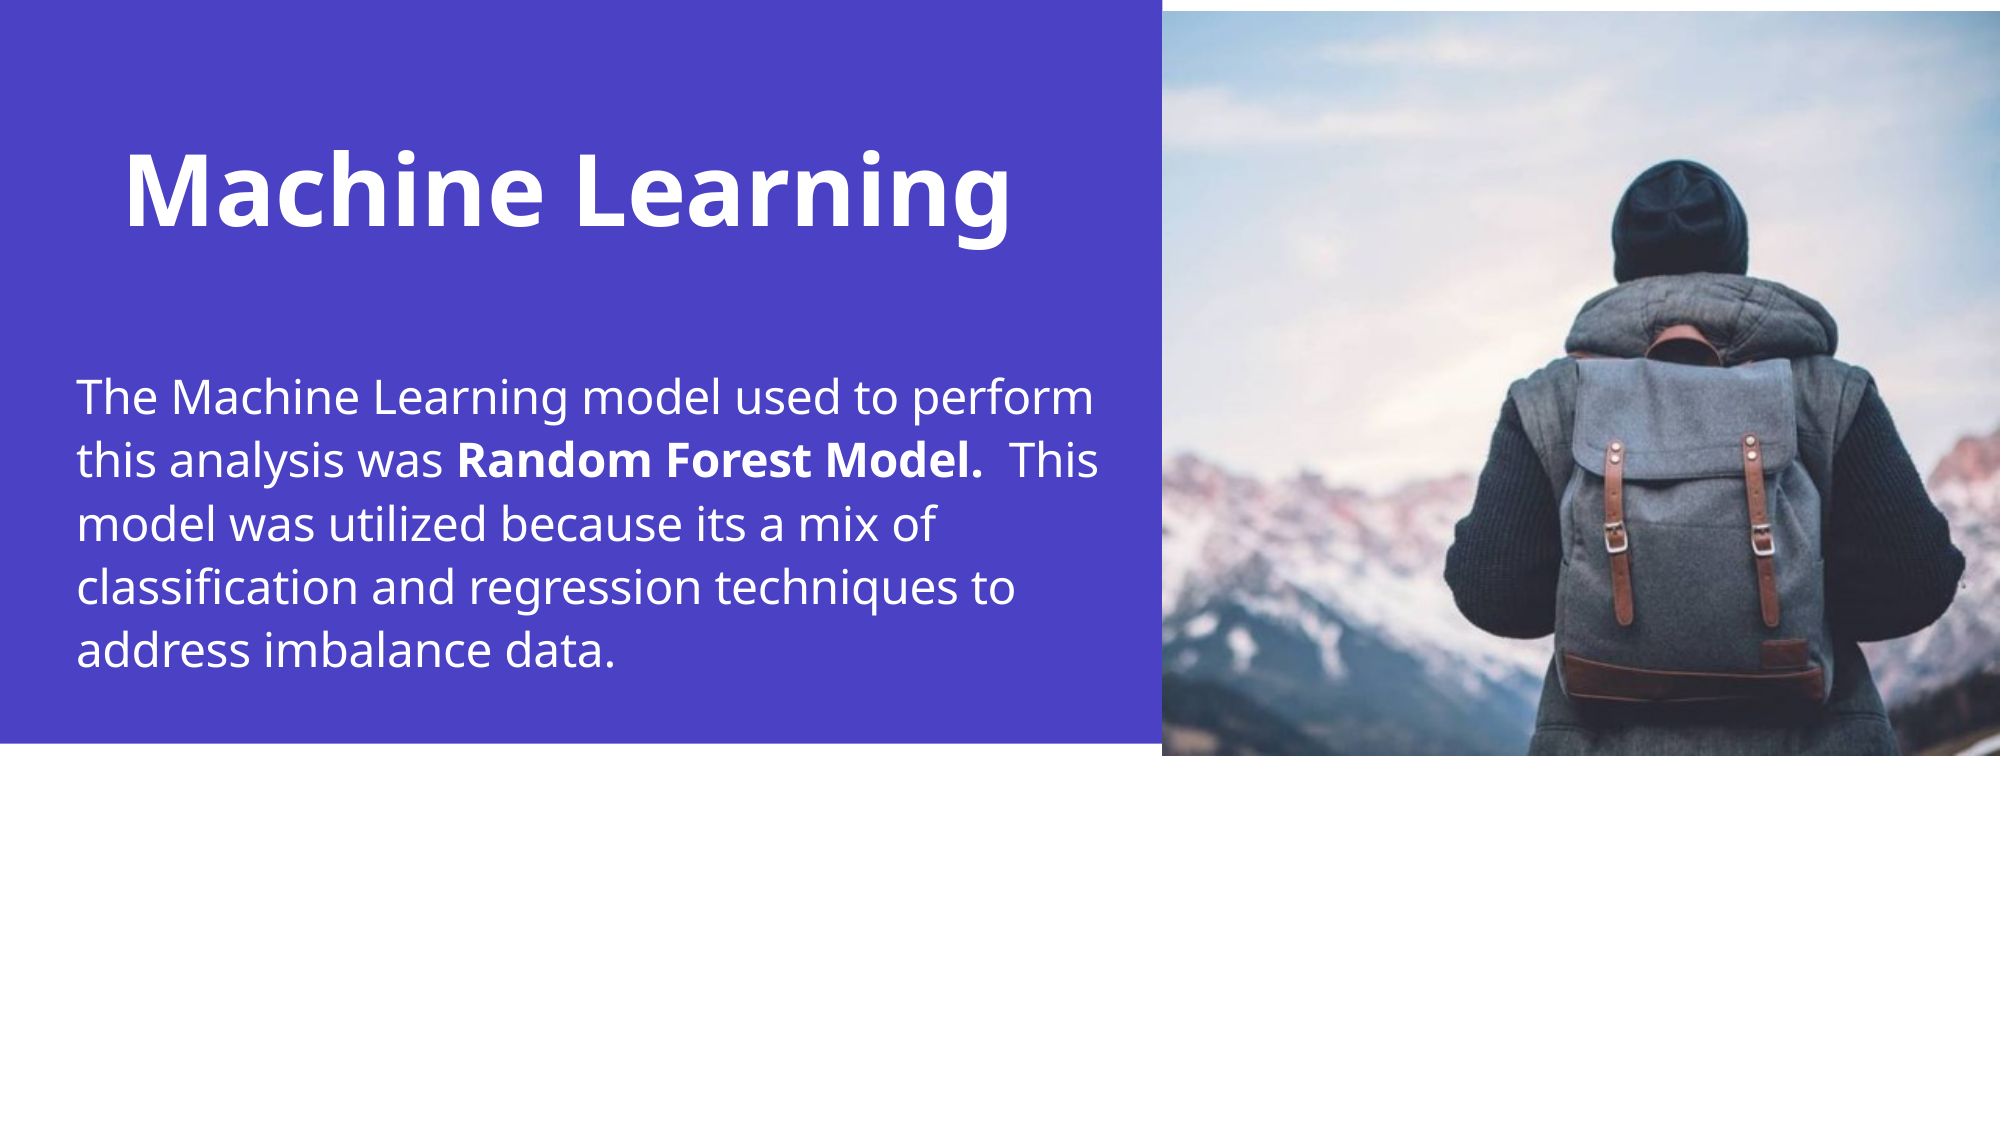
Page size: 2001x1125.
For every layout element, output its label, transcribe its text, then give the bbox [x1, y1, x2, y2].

picture [1162, 11, 2000, 756]
subtitle The Machine Learning model used to perform this analysis was Random Forest Model. This model was utilized because its a mix of classification and regression techniques to address imbalance data. [60, 353, 1132, 687]
title Machine Learning [106, 82, 1082, 256]
